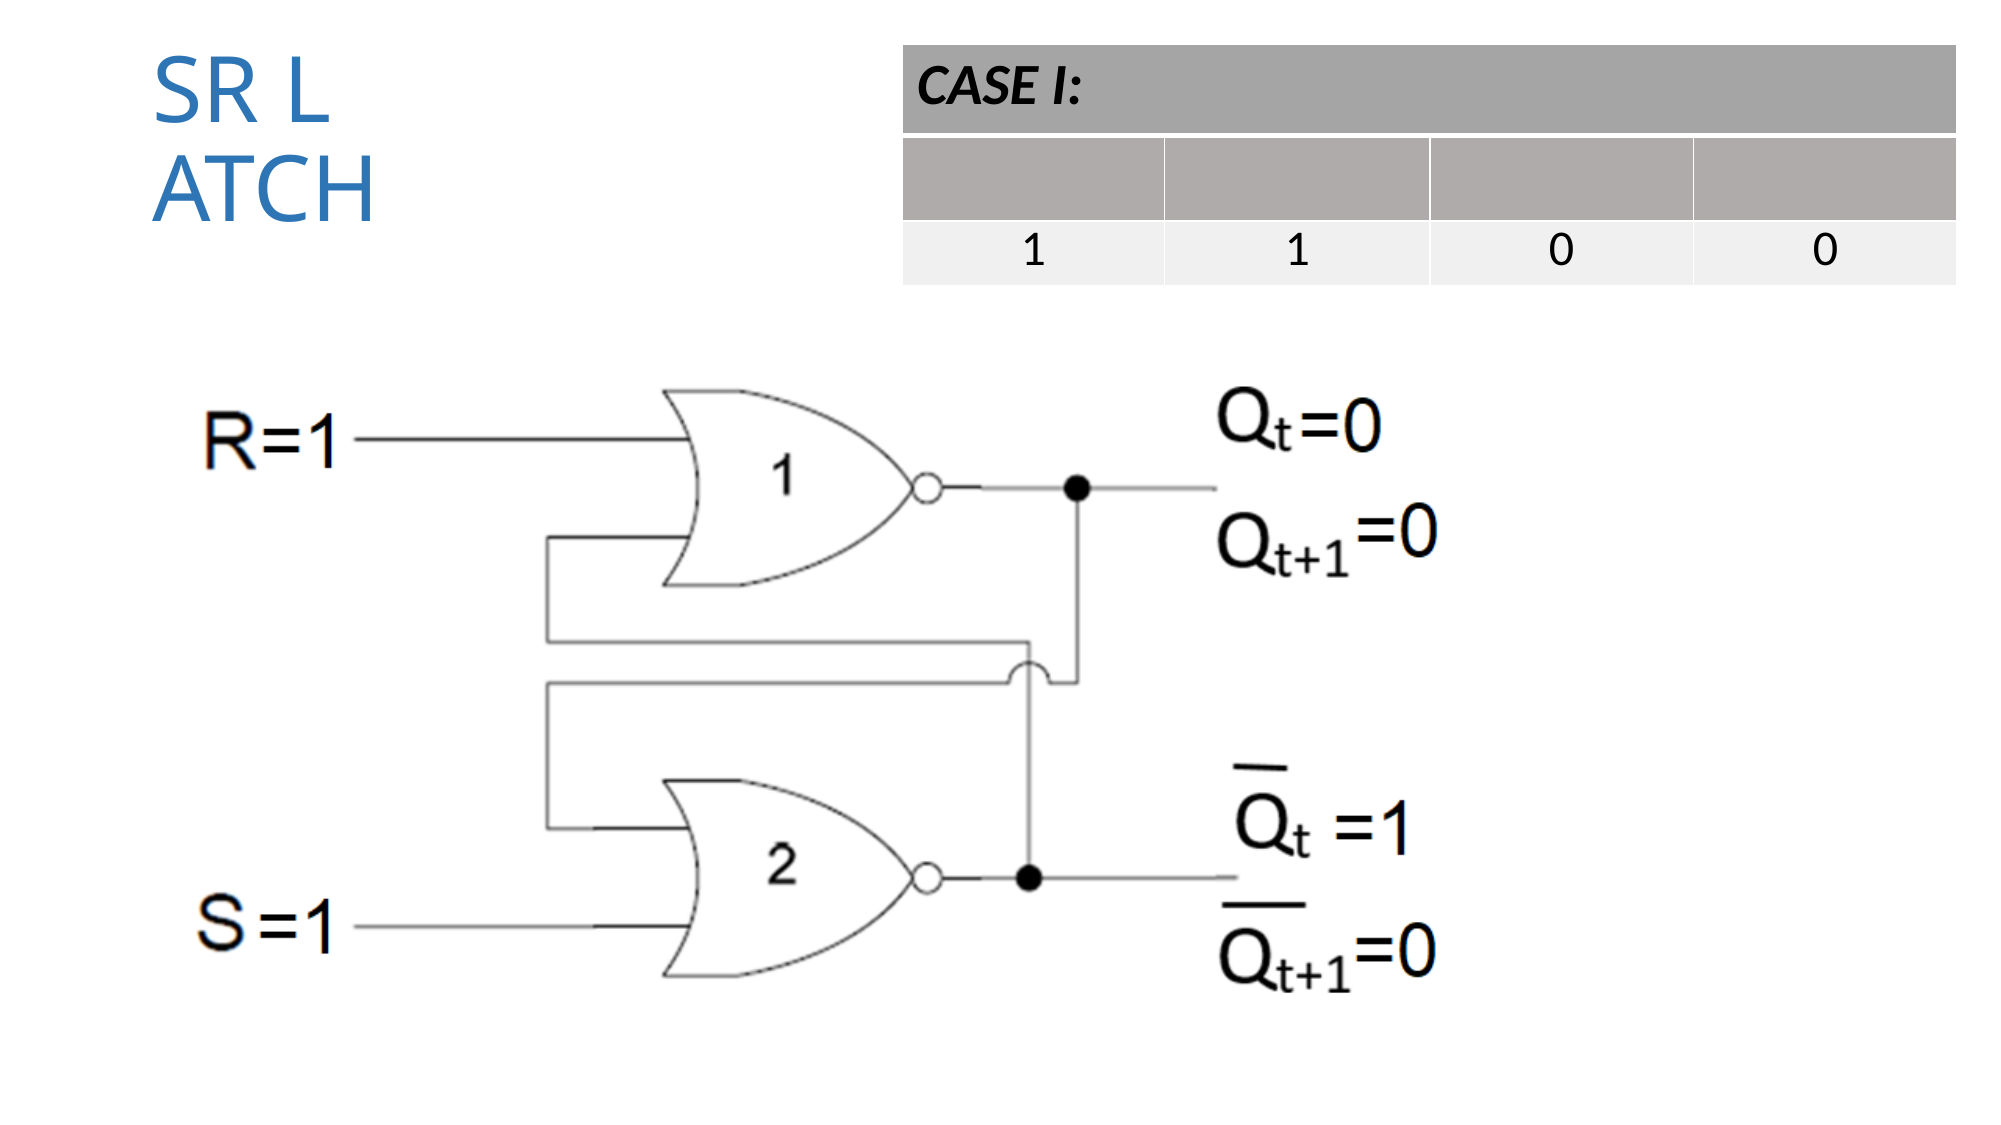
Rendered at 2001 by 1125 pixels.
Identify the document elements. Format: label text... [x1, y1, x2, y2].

picture [194, 379, 1456, 1004]
title SR L ATCH [137, 59, 612, 224]
